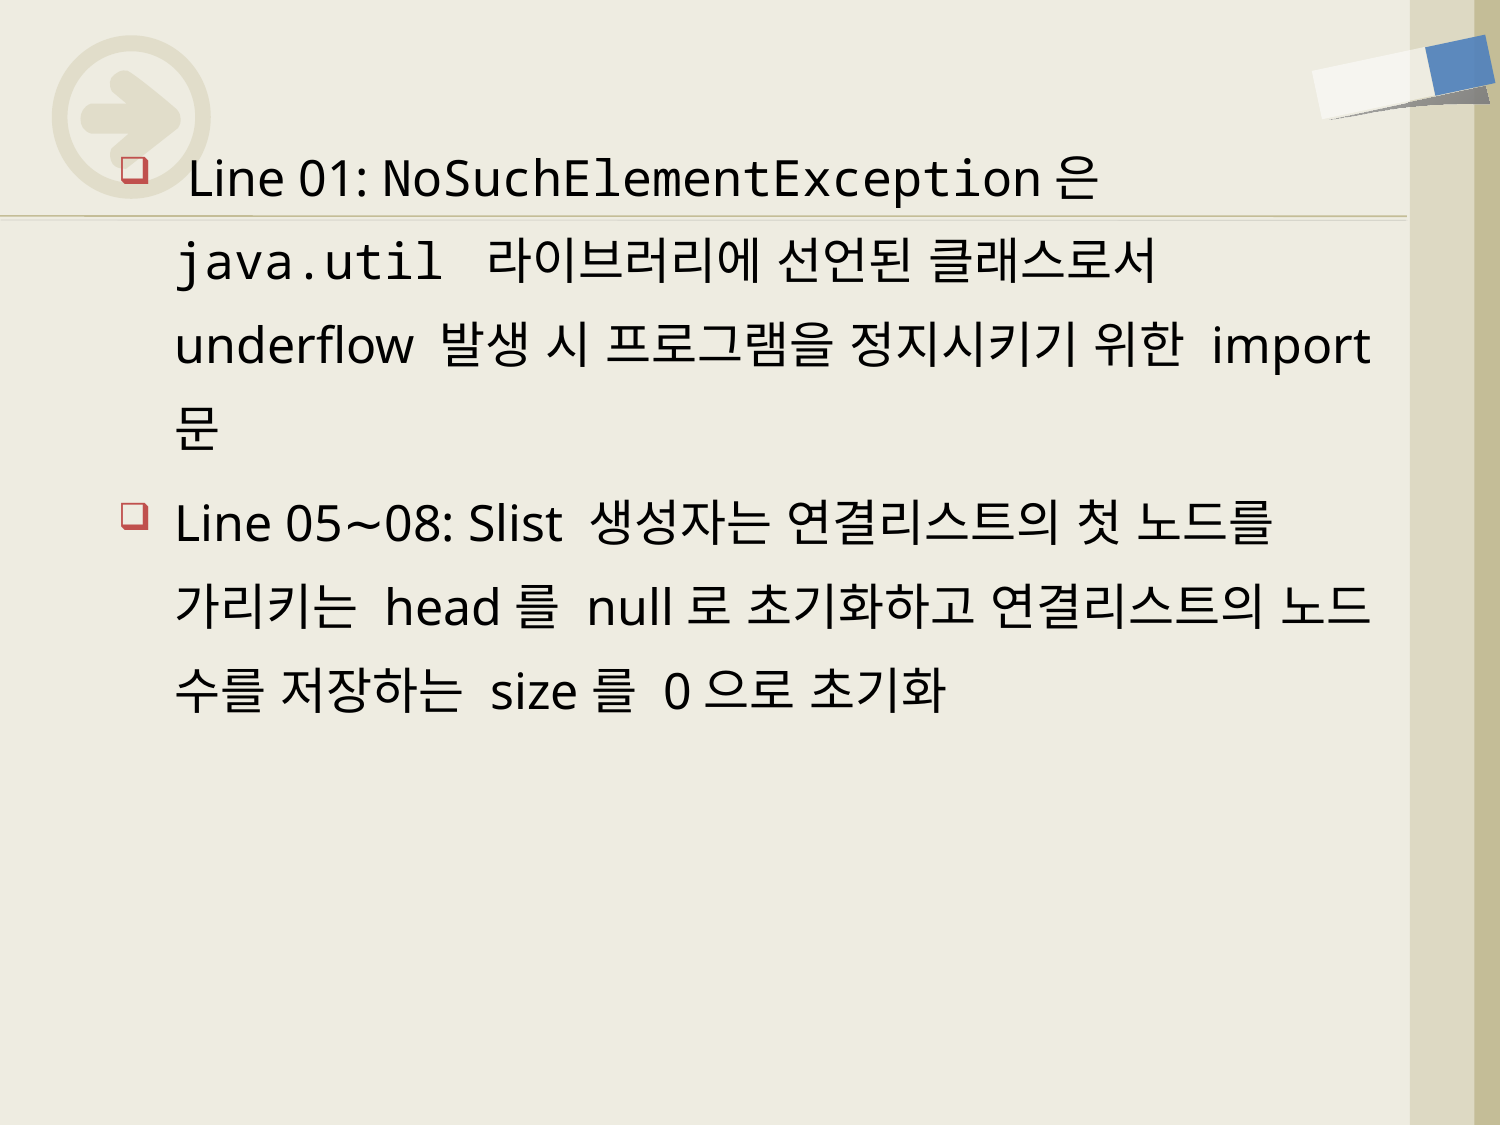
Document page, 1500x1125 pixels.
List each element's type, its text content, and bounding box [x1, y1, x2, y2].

list Line 01: NoSuchElementException은 java.util 라이브러리에 선언된 클래스로서 underflow 발생 시 프로그램을 정지시키기 위한 import문 Line 05∼08: Slist 생성자는 연결리스트의 첫 노드를 가리키는 head를 null로 초기화하고 연결리스트의 노드 수를 저장하는 size를 0으로 초기화 [103, 114, 1397, 1065]
